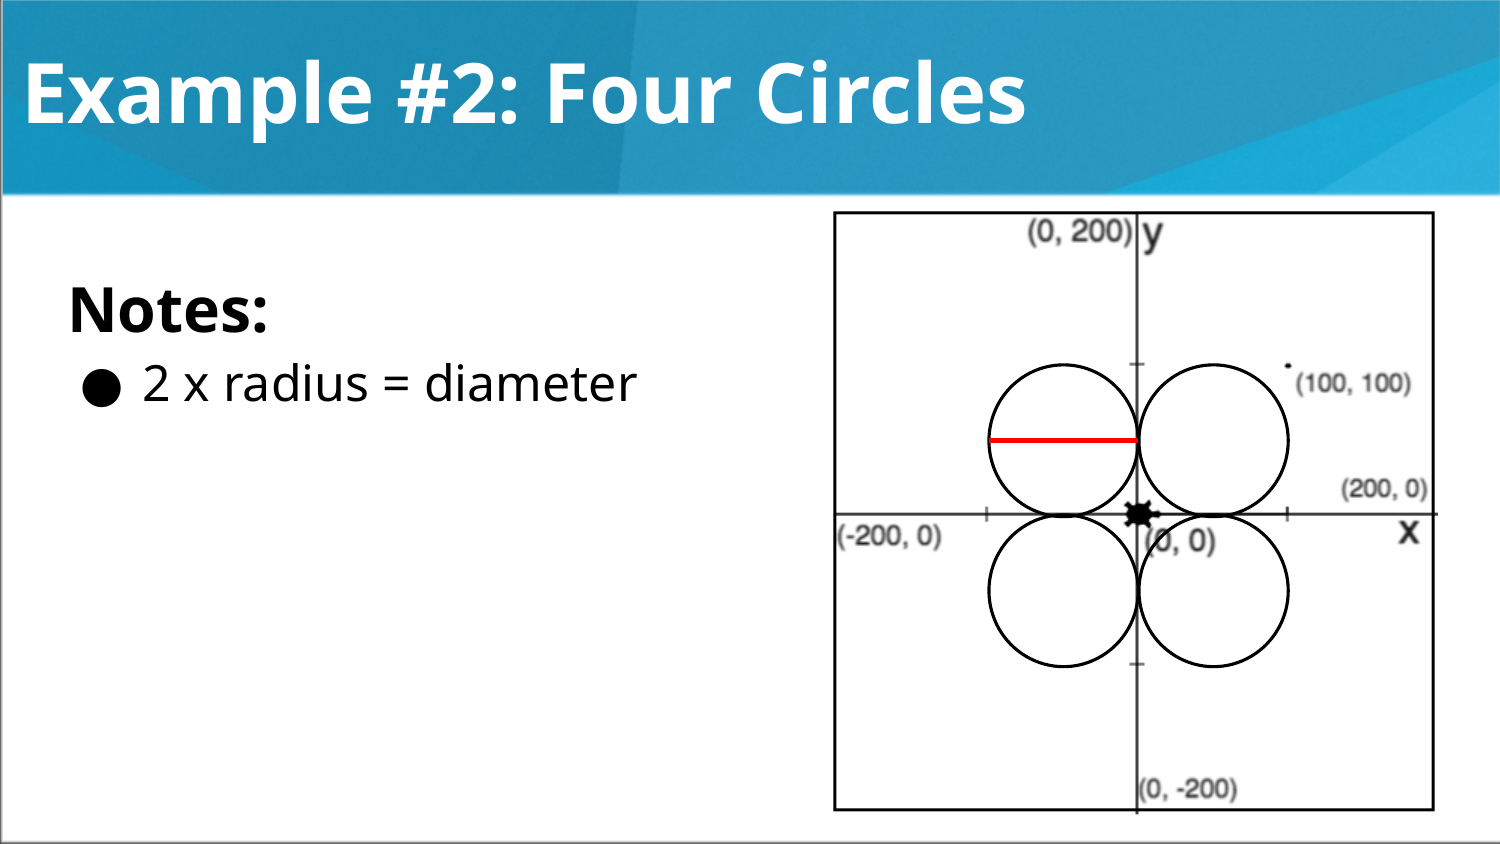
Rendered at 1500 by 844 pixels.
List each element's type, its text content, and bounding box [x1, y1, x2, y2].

picture [0, 0, 1500, 844]
title Example #2: Four Circles [6, 14, 1500, 156]
text_box 2 x radius = diameter [52, 322, 772, 441]
text_box Notes: [52, 255, 797, 350]
